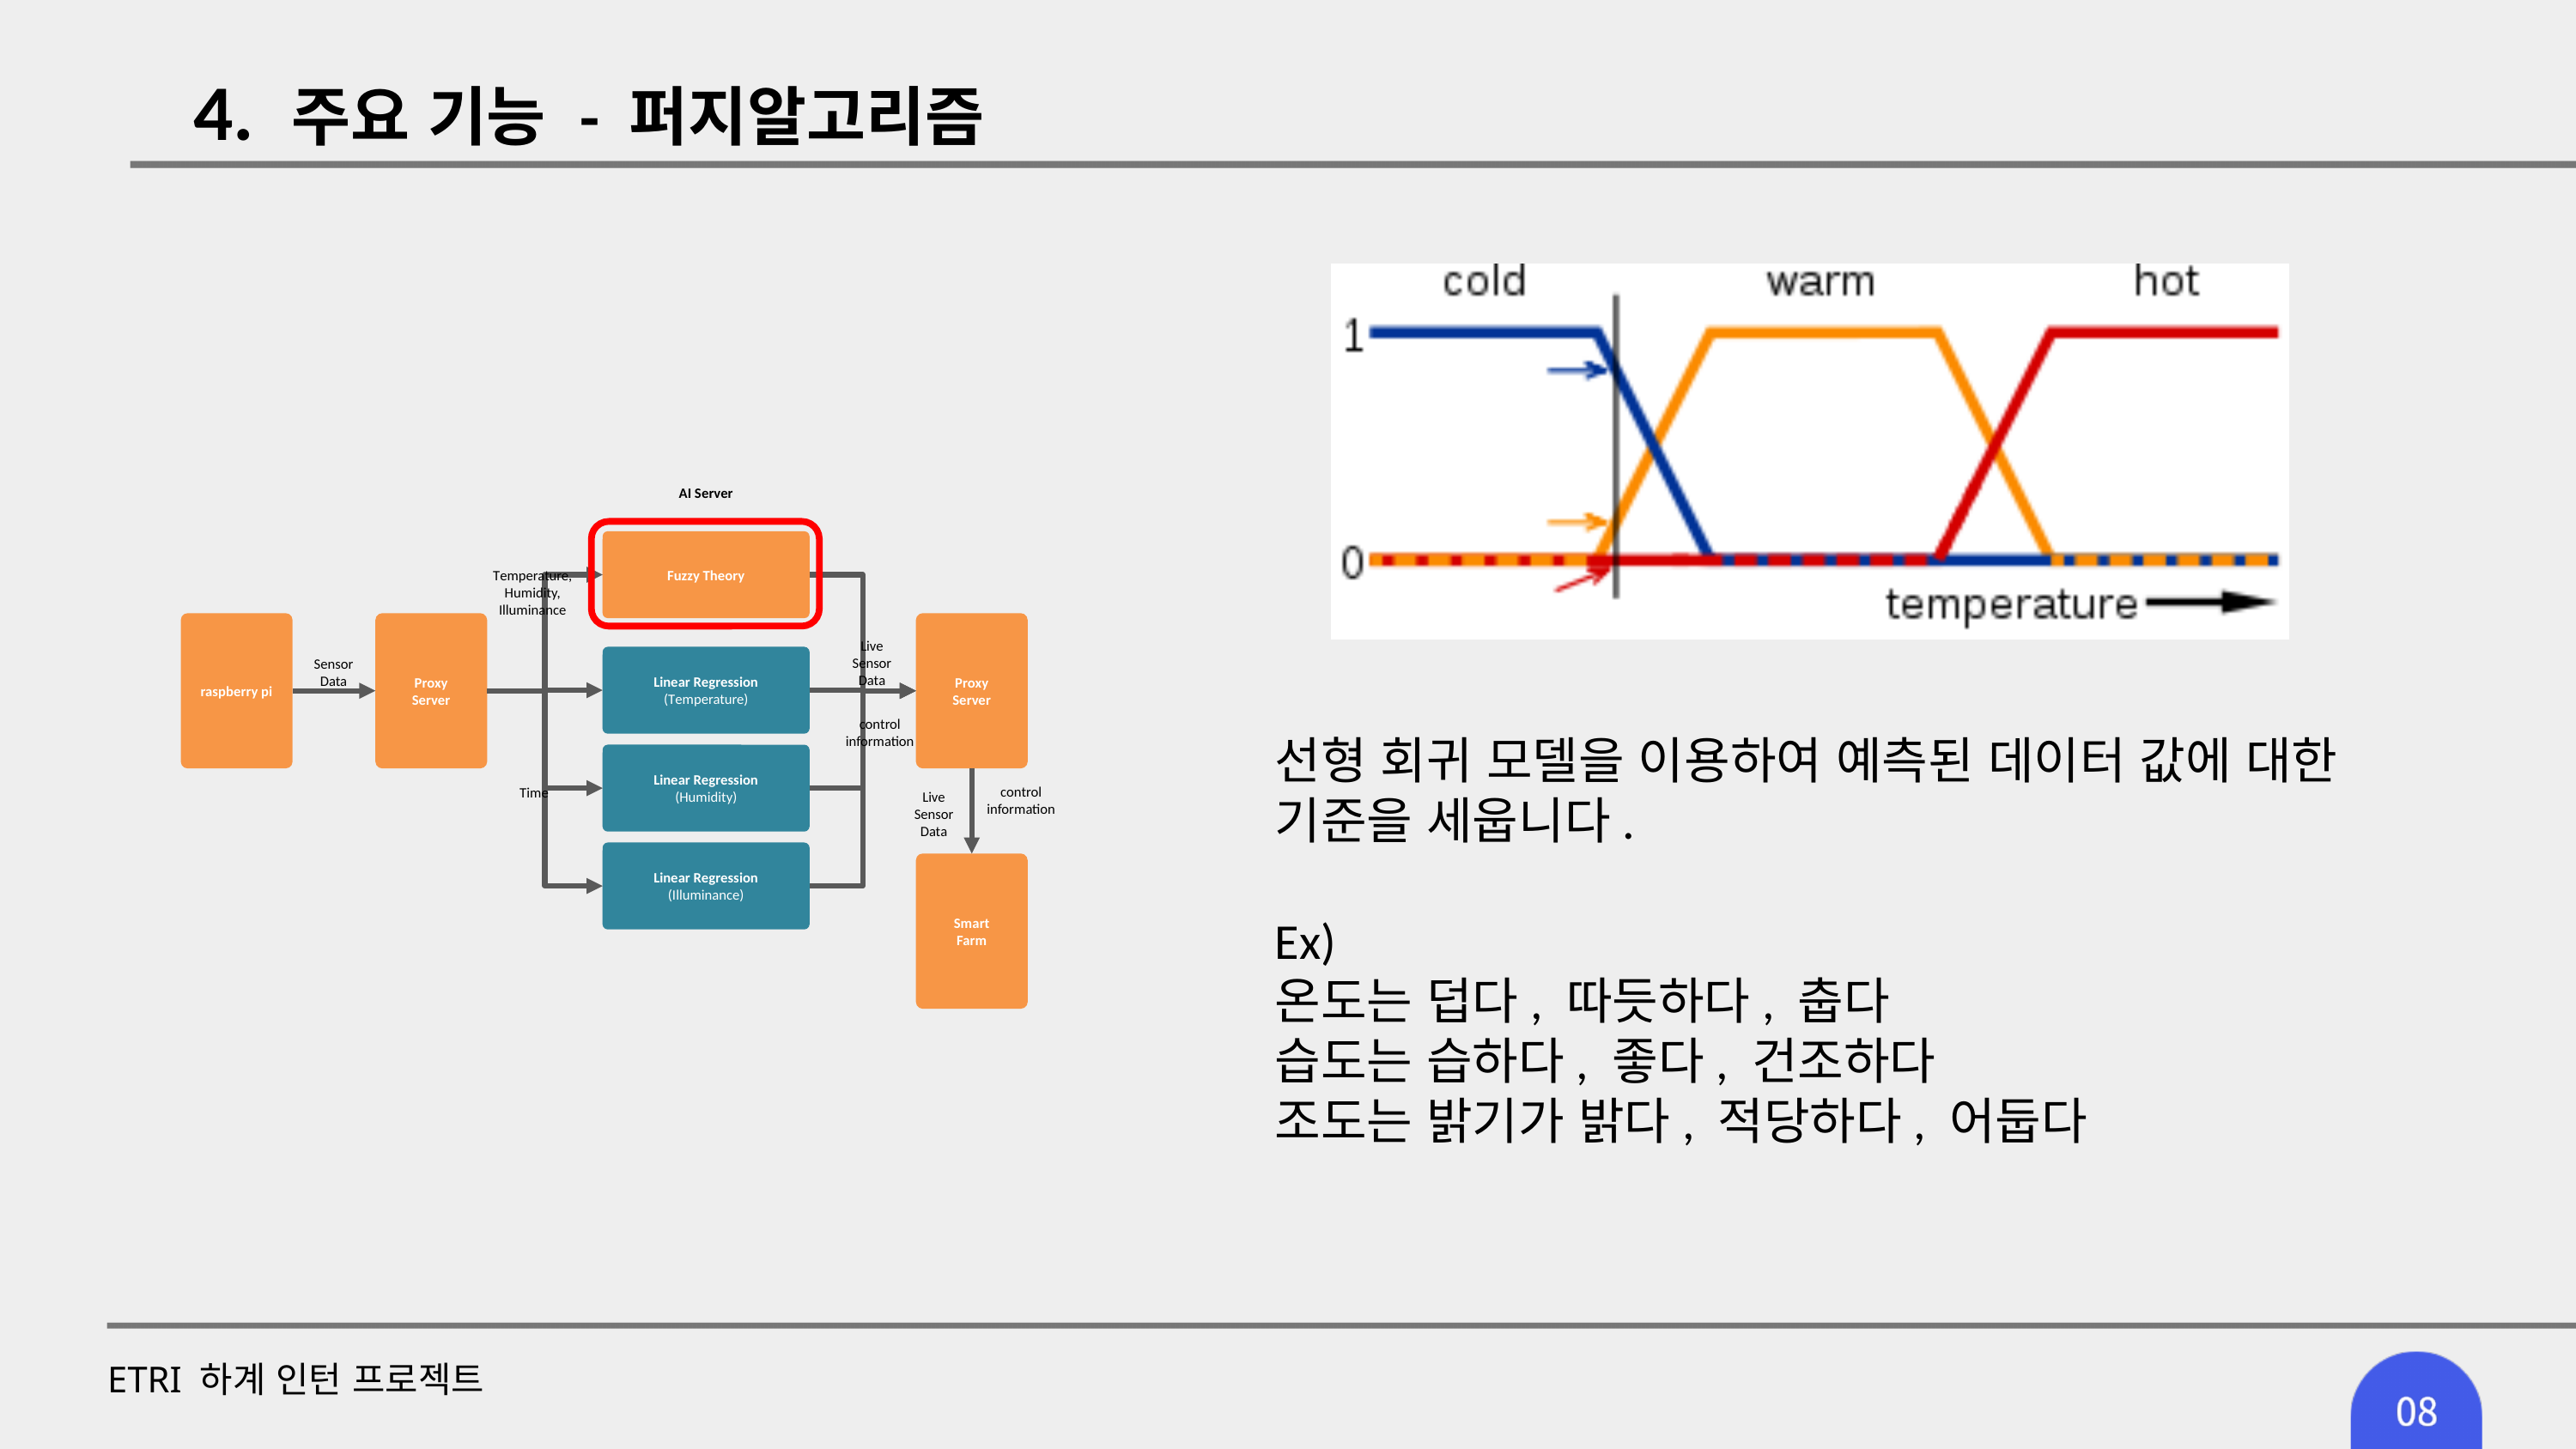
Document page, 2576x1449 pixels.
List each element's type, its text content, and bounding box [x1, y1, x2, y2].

text_box 선형 회귀 모델을 이용하여 예측된 데이터 값에 대한 기준을 세웁니다. Ex) 온도는 덥다, 따듯하다, 춥다 습도는 습하다, 좋다, 건조하다 조도는 밝기가 밝다, 적당하다, 어둡다 [1261, 722, 2419, 1156]
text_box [106, 1322, 2576, 1329]
text_box 4. 주요 기능 - 퍼지알고리즘 [180, 55, 999, 159]
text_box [130, 161, 2576, 168]
text_box ETRI 하계 인턴 프로젝트 [94, 1349, 1480, 1406]
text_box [180, 476, 1075, 1009]
picture [1330, 264, 2289, 640]
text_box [2349, 1351, 2482, 1449]
picture [2391, 1377, 2457, 1446]
